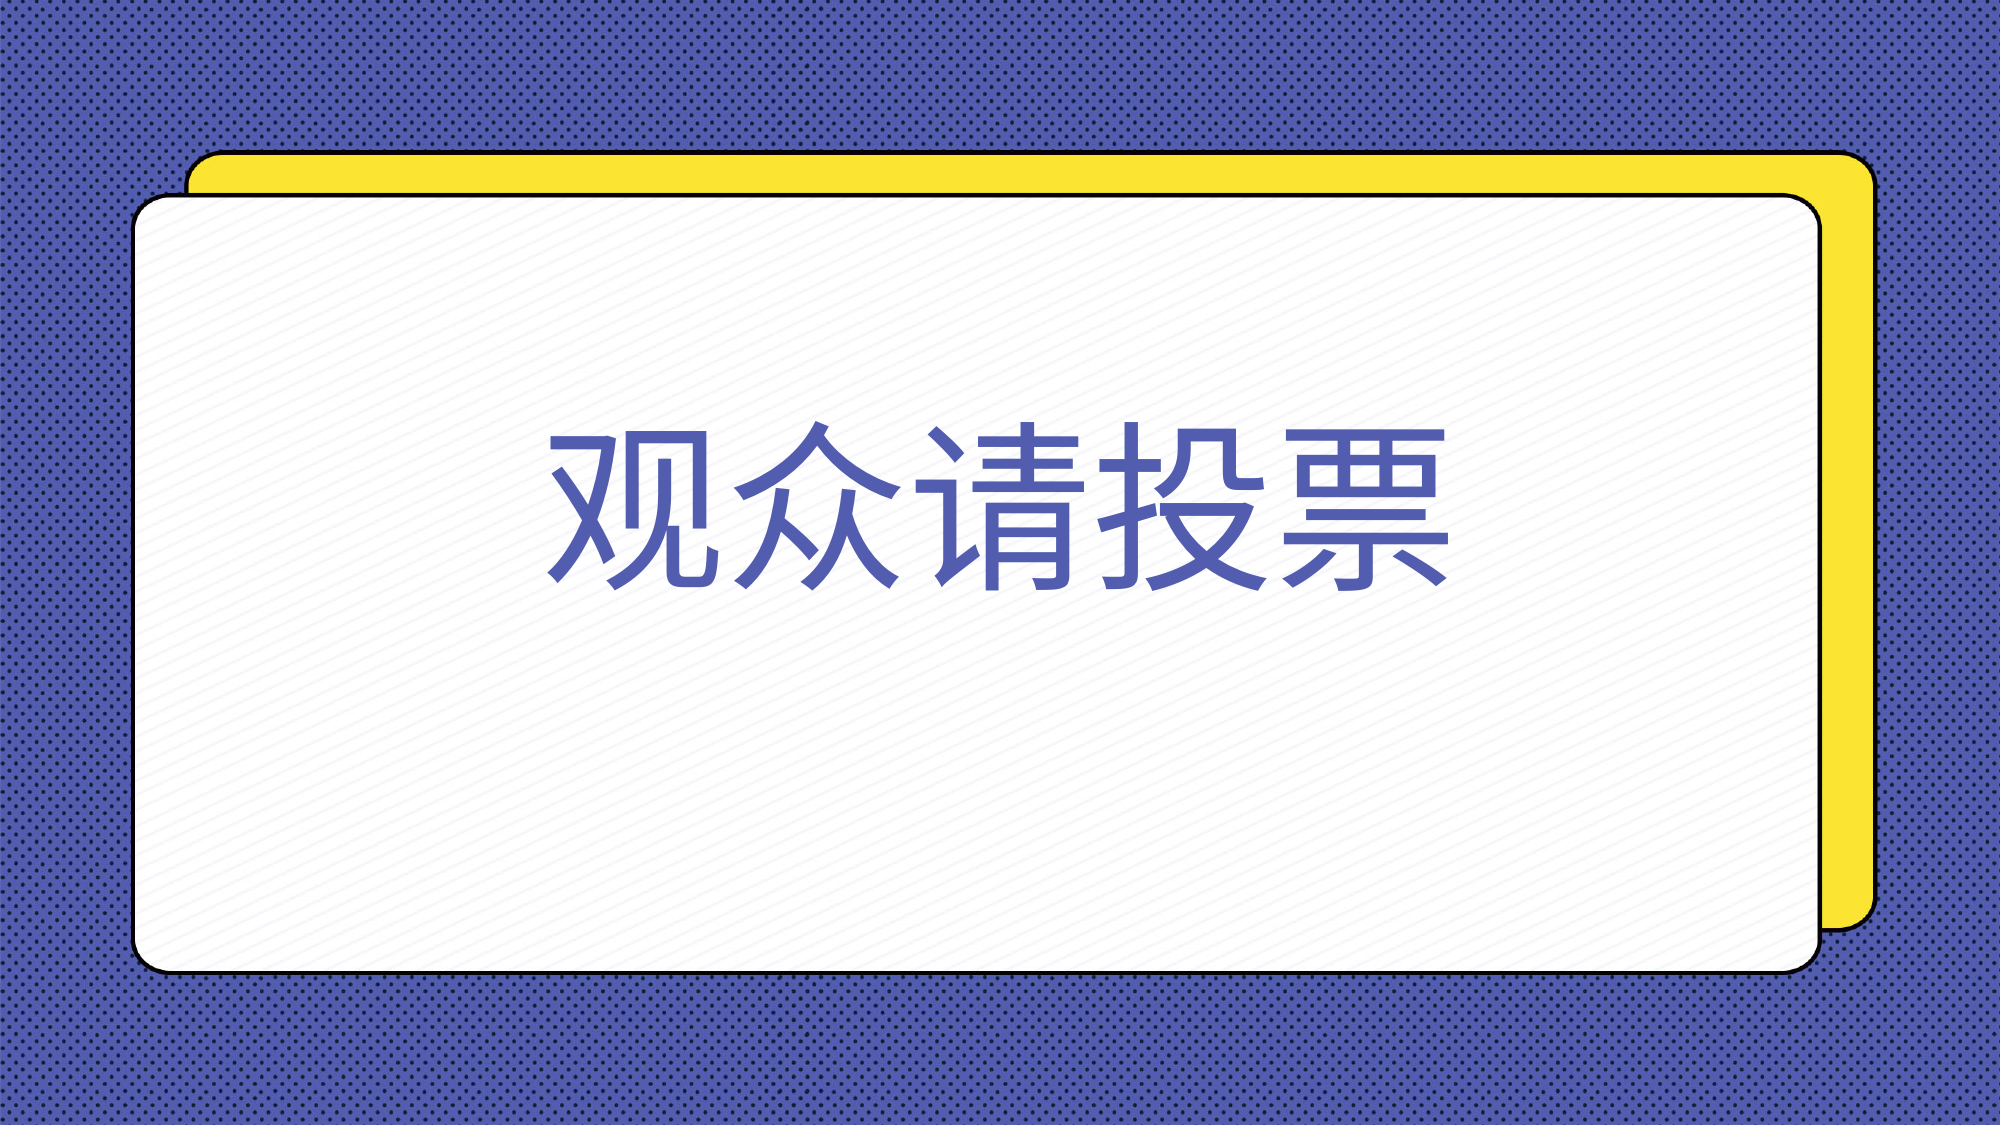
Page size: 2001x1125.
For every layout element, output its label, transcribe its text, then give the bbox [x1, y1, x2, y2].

text_box 观众请投票 [527, 385, 1474, 621]
picture [0, 0, 2000, 1125]
